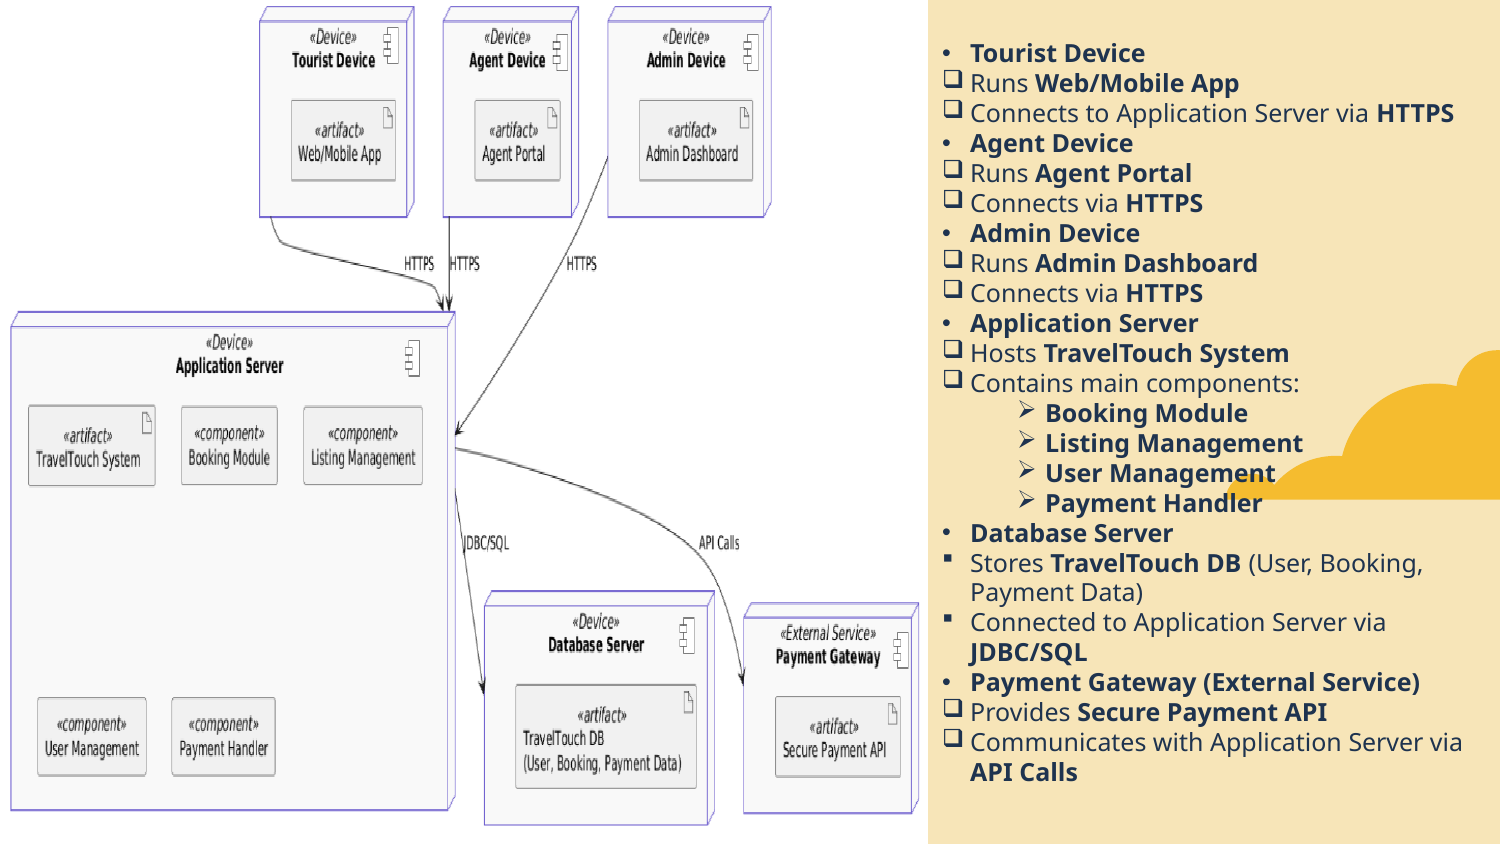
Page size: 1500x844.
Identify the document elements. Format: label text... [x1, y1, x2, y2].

picture [0, 0, 928, 844]
text_box Tourist Device Runs Web/Mobile App Connects to Application Server via HTTPS Agent Device Runs Agent Portal Connects via HTTPS Admin Device Runs Admin Dashboard Connects via HTTPS Application Server Hosts TravelTouch System Contains main components: Booking Module Listing Management User Management Payment Handler Database Server Stores TravelTouch DB (User, Booking, Payment Data) Connected to Application Server via JDBC/SQL Payment Gateway (External Service) Provides Secure Payment API Communicates with Application Server via API Calls [932, 30, 1500, 839]
